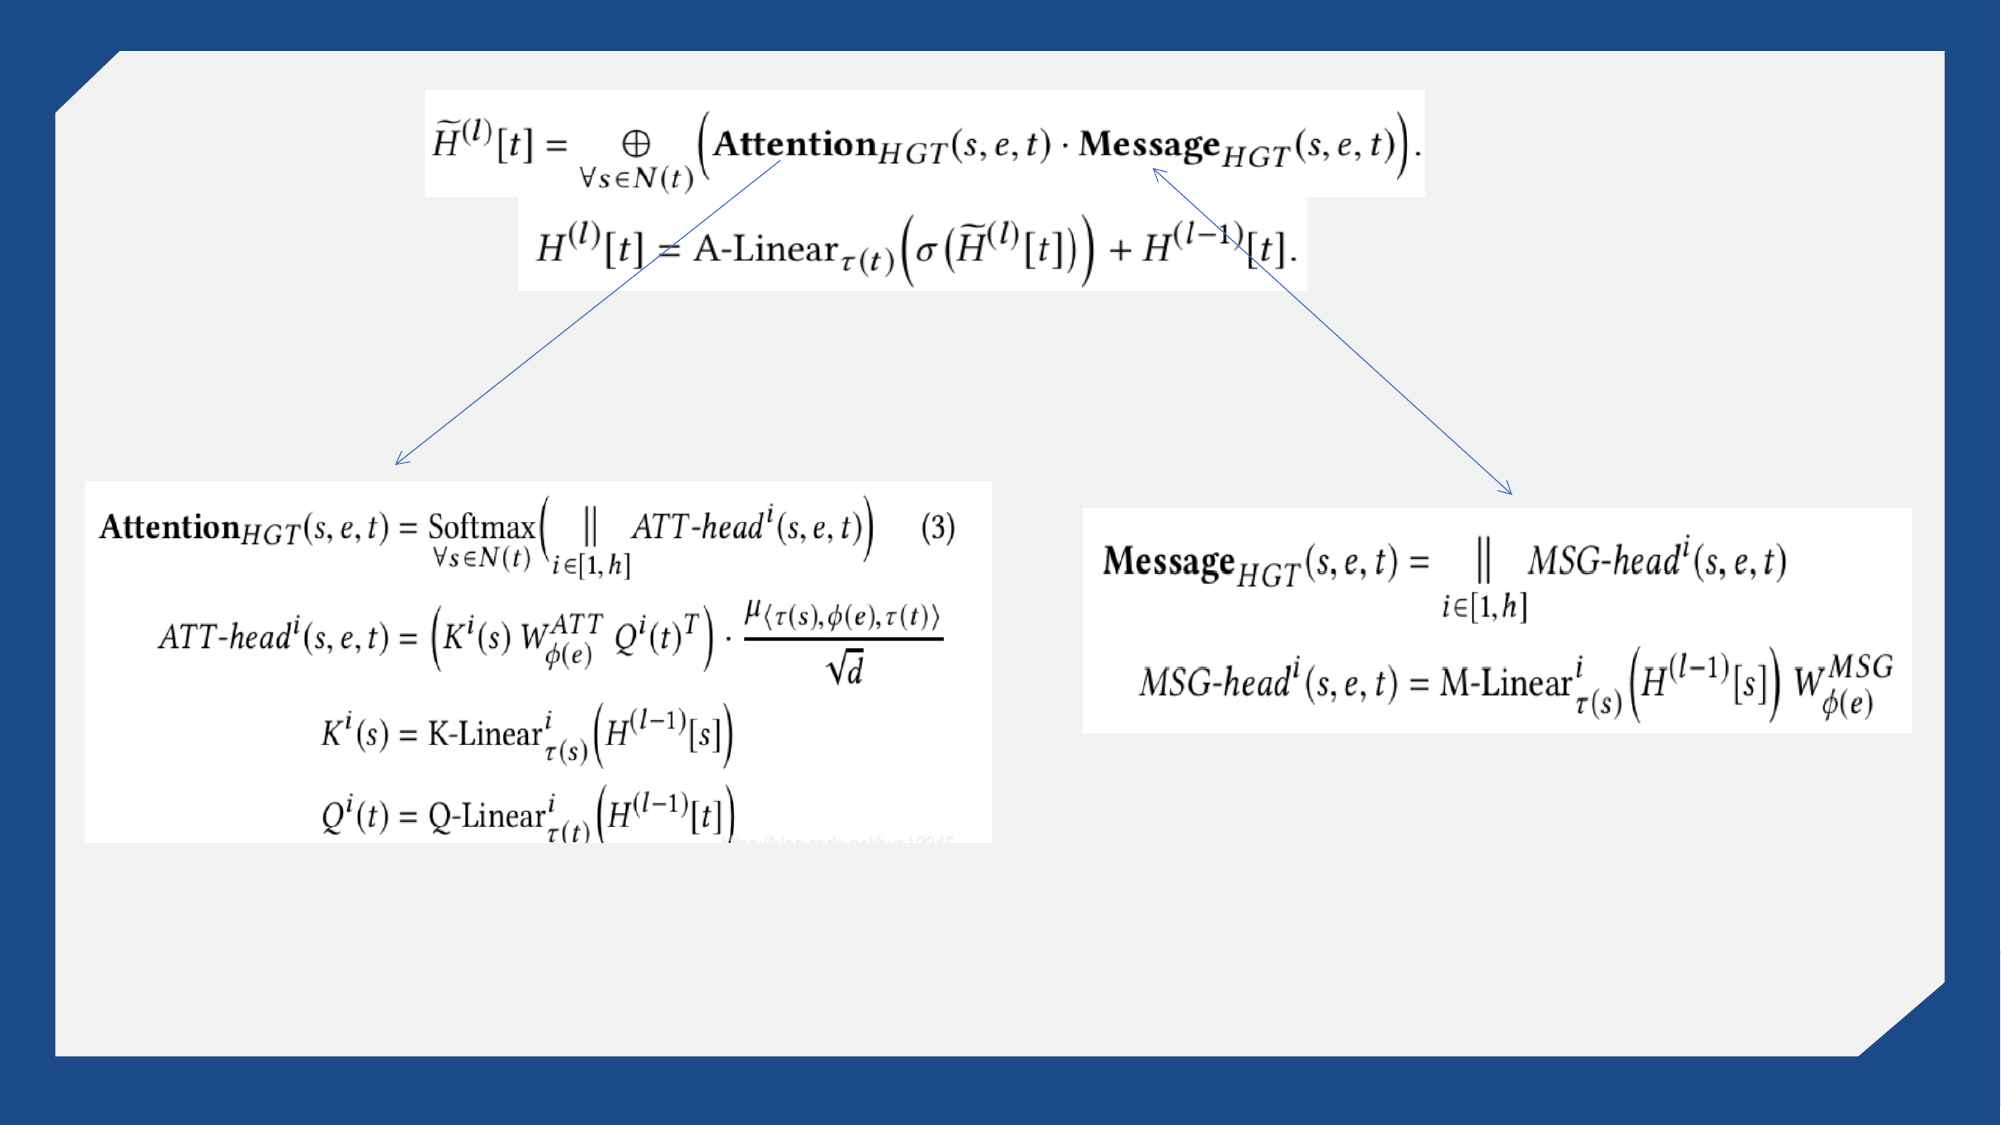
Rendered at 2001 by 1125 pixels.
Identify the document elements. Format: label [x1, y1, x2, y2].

text_box [1152, 167, 1513, 495]
picture [425, 90, 1425, 291]
picture [1083, 508, 1912, 734]
text_box [394, 160, 781, 466]
picture [85, 481, 992, 843]
